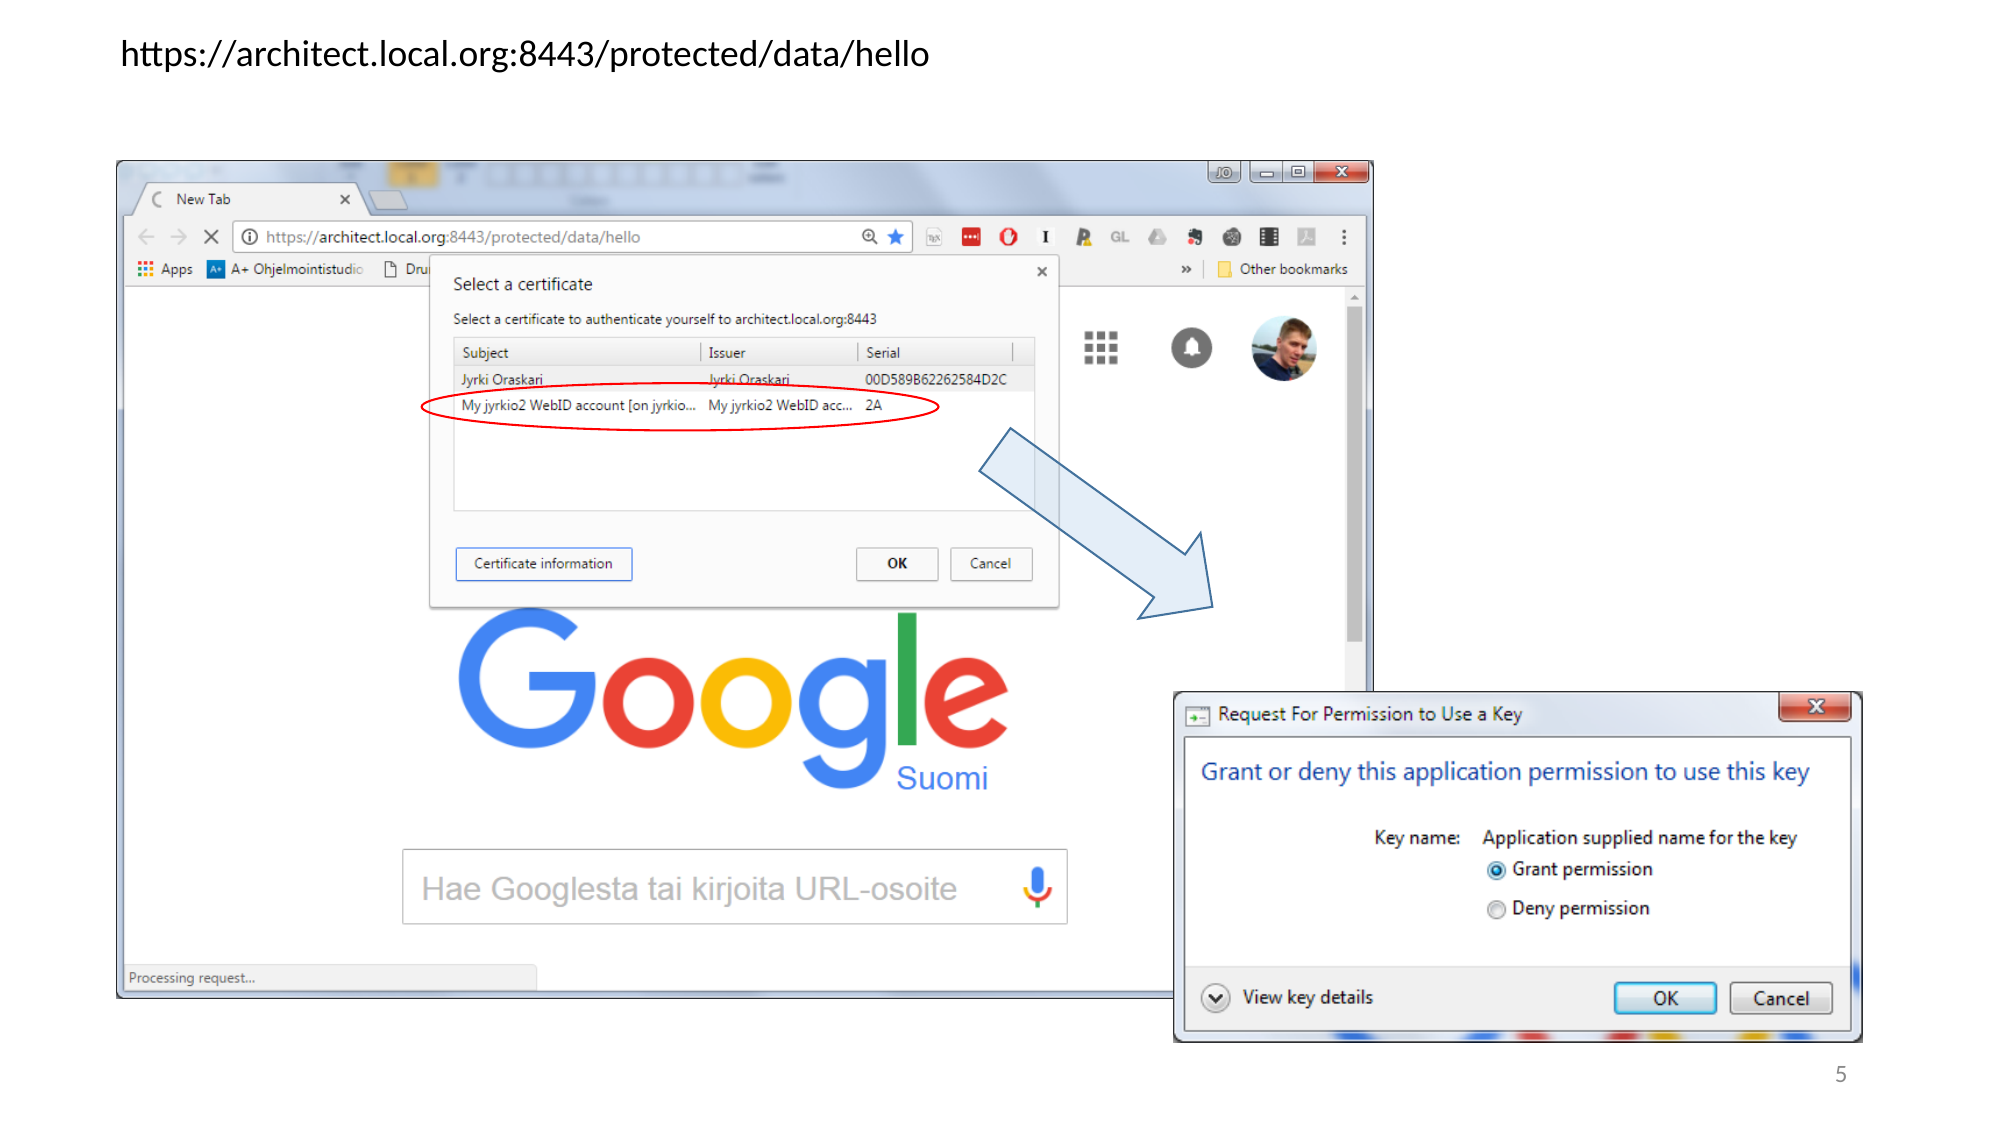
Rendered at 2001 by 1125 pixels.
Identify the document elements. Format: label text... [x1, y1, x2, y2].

text_box https://architect.local.org:8443/protected/data/hello [105, 21, 946, 82]
slide_number 5 [1412, 1043, 1863, 1103]
picture [116, 160, 1863, 1043]
